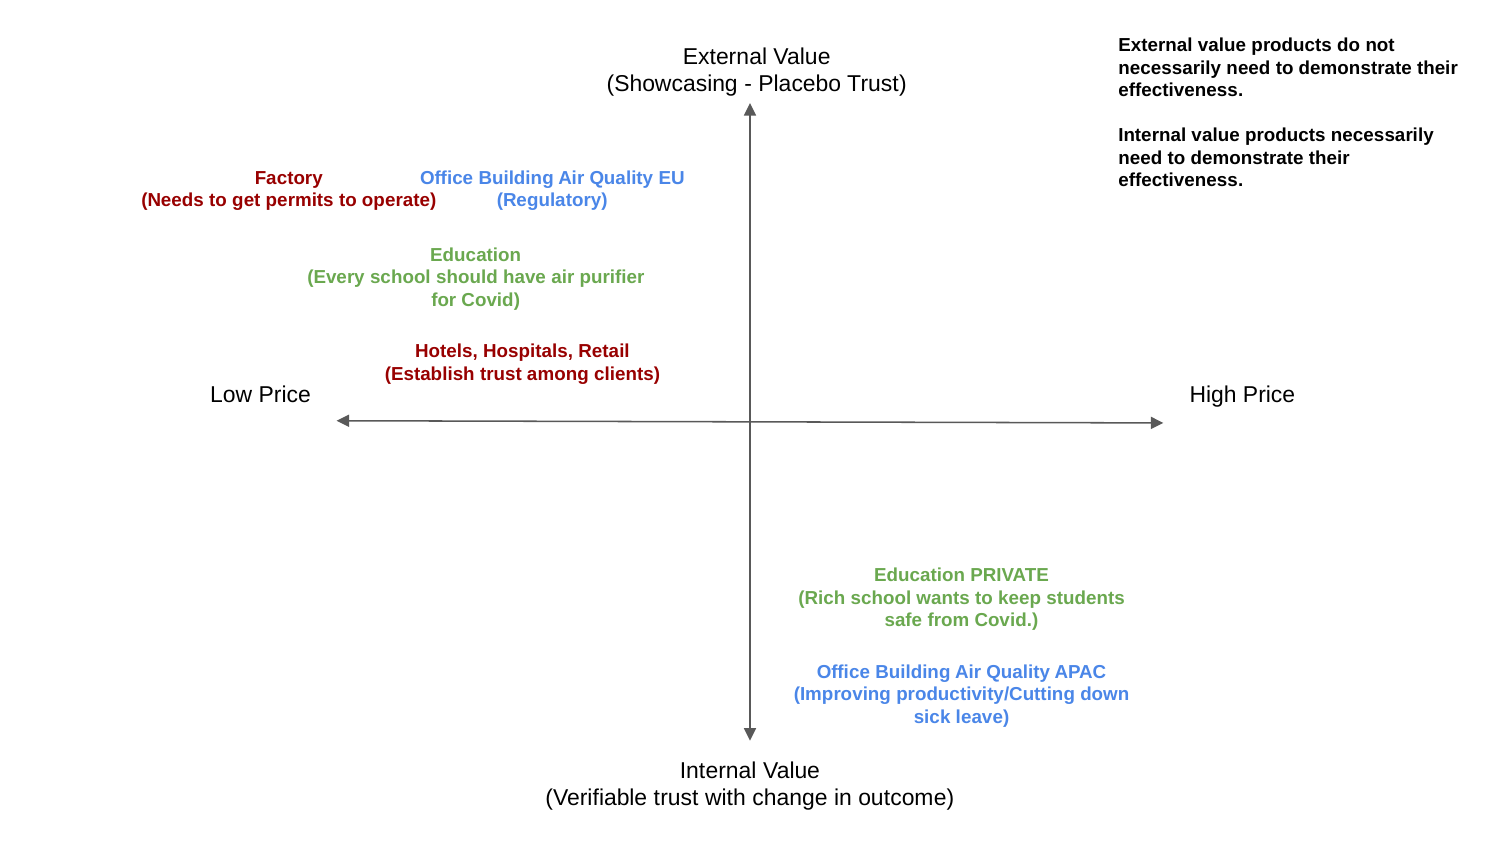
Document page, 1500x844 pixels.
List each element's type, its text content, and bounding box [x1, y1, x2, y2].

text_box High Price [1064, 365, 1421, 421]
text_box External Value (Showcasing - Placebo Trust) [578, 26, 935, 83]
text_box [336, 420, 745, 424]
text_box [754, 420, 1164, 424]
text_box Office Building Air Quality APAC (Improving productivity/Cutting down sick leave) [769, 644, 1154, 721]
text_box Education (Every school should have air purifier for Covid) [283, 227, 668, 304]
text_box Low Price [82, 365, 439, 421]
text_box Education PRIVATE (Rich school wants to keep students safe from Covid.) [769, 548, 1154, 625]
text_box Factory (Needs to get permits to operate) [96, 150, 481, 228]
text_box External value products do not necessarily need to demonstrate their effectiveness. Internal value products necessarily need to demonstrate their effectiveness. [1103, 18, 1488, 200]
text_box Internal Value (Verifiable trust with change in outcome) [525, 740, 975, 797]
text_box Office Building Air Quality EU (Regulatory) [481, 150, 745, 228]
text_box Hotels, Hospitals, Retail (Establish trust among clients) [330, 323, 715, 401]
